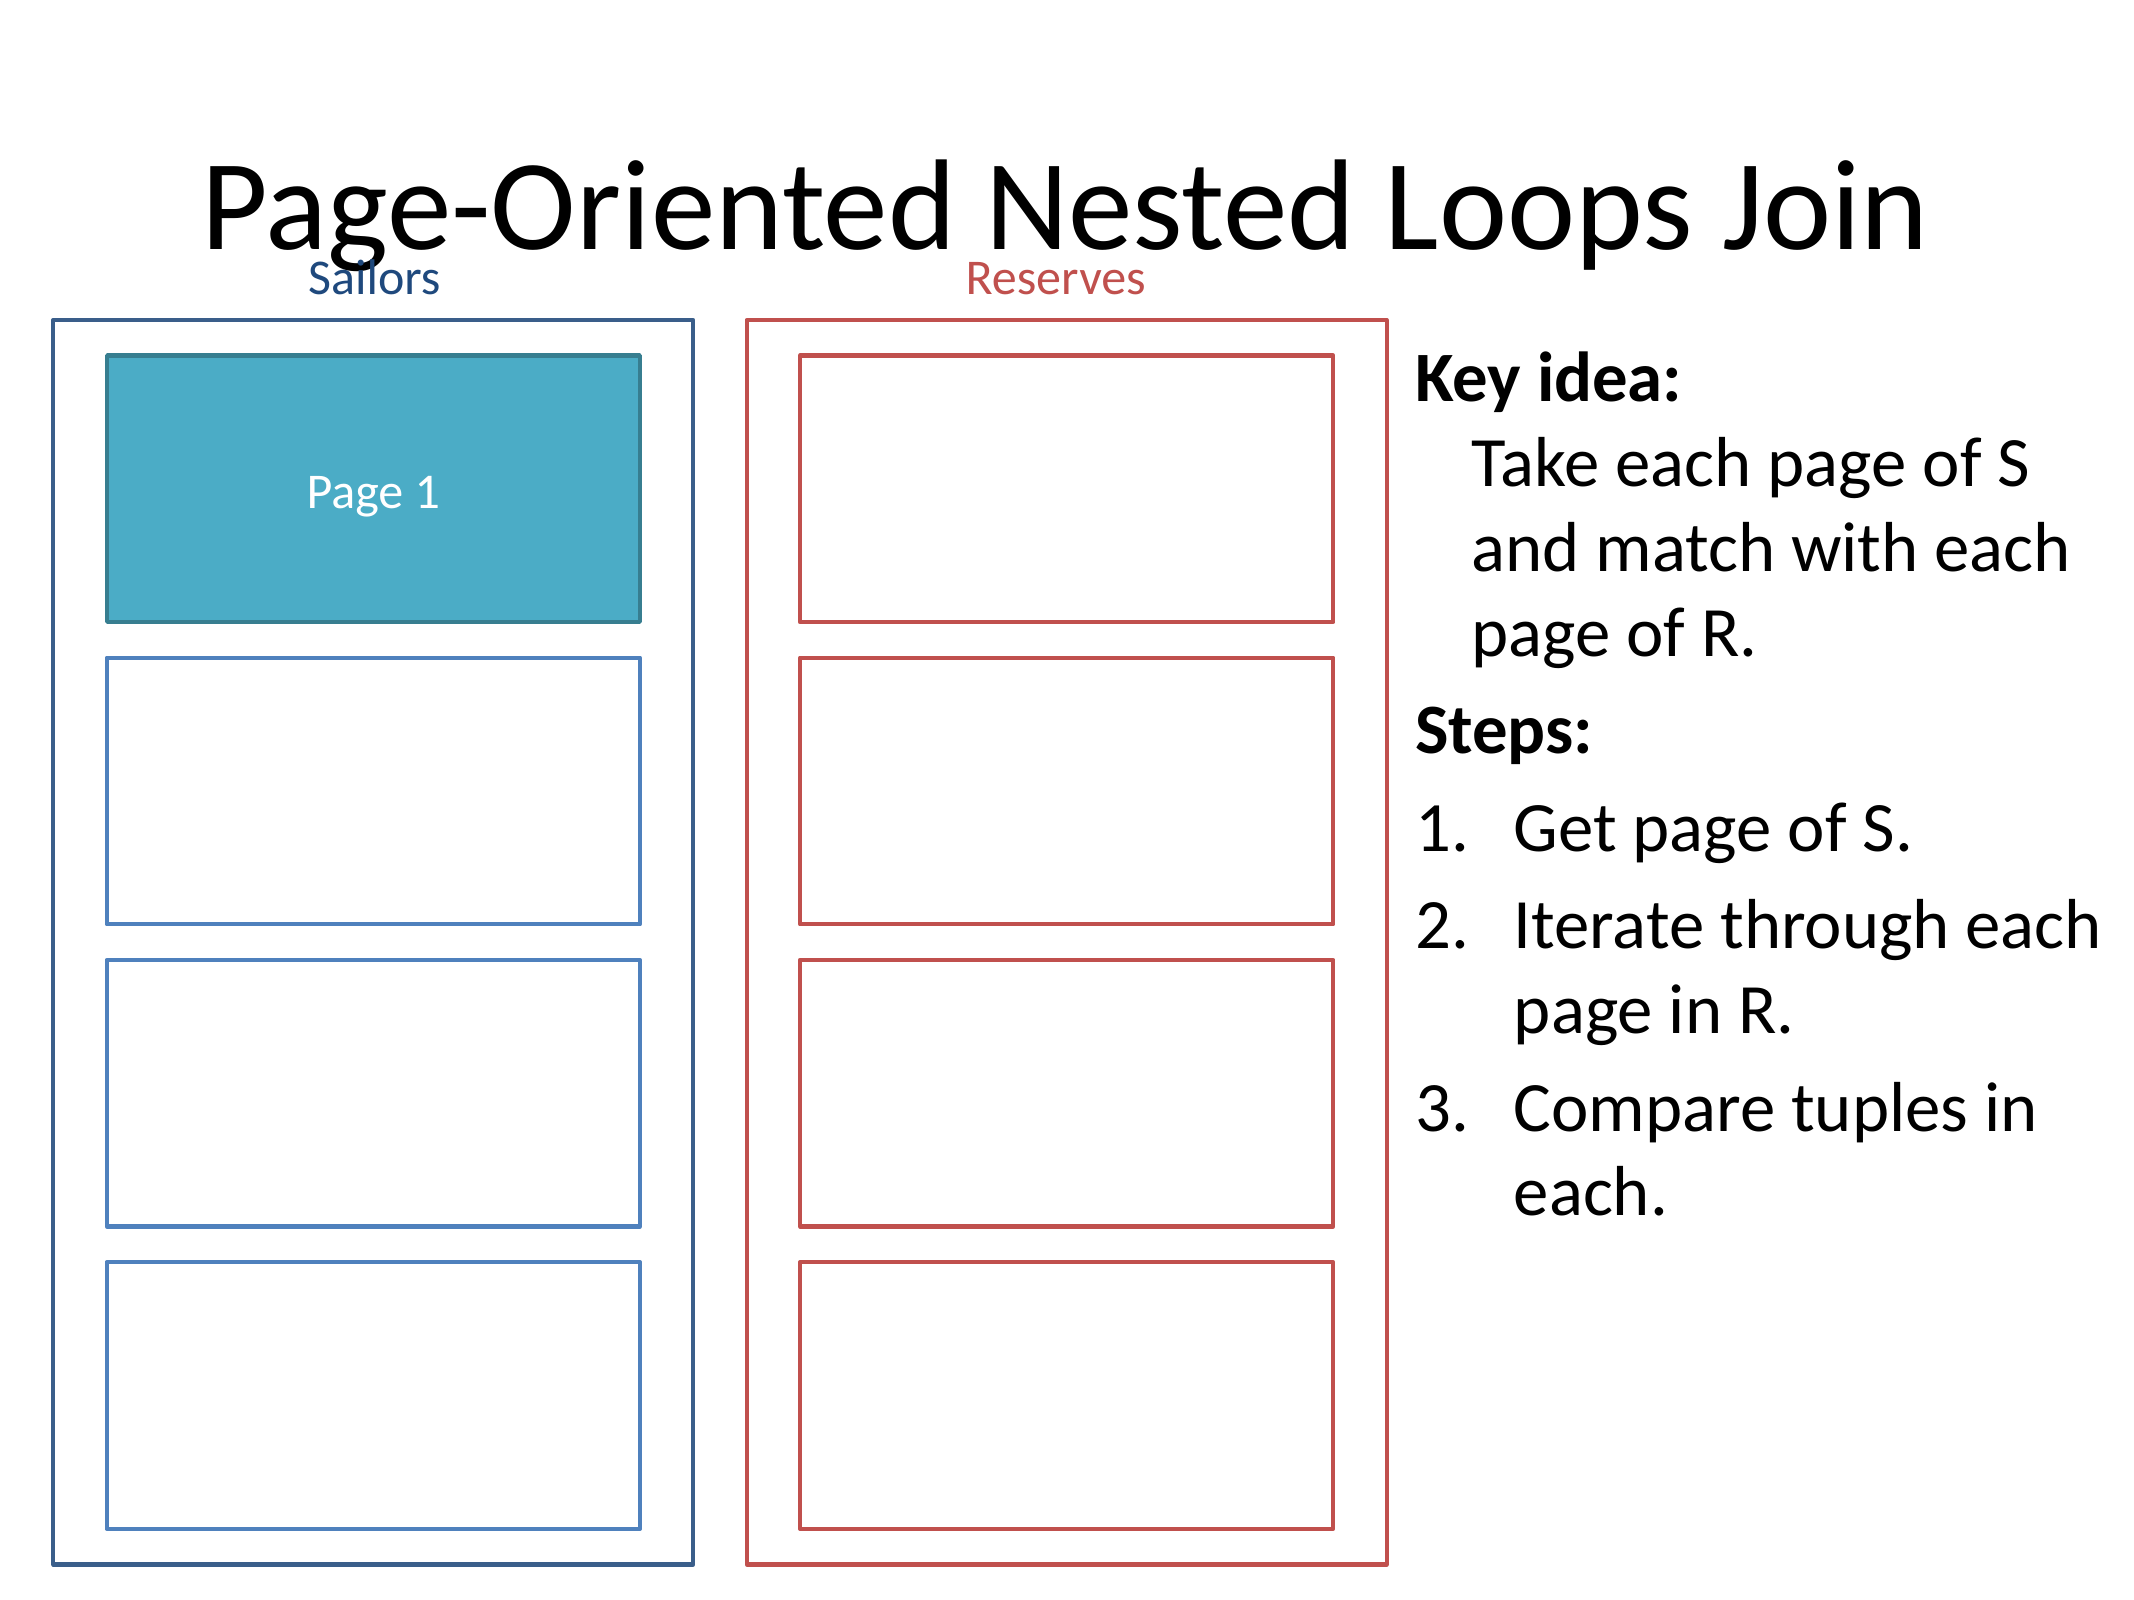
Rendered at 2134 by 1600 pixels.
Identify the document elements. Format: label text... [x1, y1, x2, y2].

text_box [106, 355, 641, 623]
text_box [800, 355, 1334, 623]
text_box [746, 320, 1387, 1565]
title Page-Oriented Nested Loops Join [106, 63, 2028, 332]
text_box Reserves [954, 233, 1157, 316]
text_box [800, 657, 1334, 925]
text_box [106, 959, 640, 1227]
list Key idea: Take each page of S and match with each page of R. Steps: Get page of S. Iterate through each page in R. Compare tuples in each. [1403, 319, 2134, 1377]
text_box Sailors [297, 233, 452, 316]
text_box [800, 1262, 1334, 1529]
text_box [106, 1262, 640, 1529]
text_box [106, 657, 640, 925]
text_box [53, 320, 694, 1565]
text_box [800, 959, 1334, 1227]
